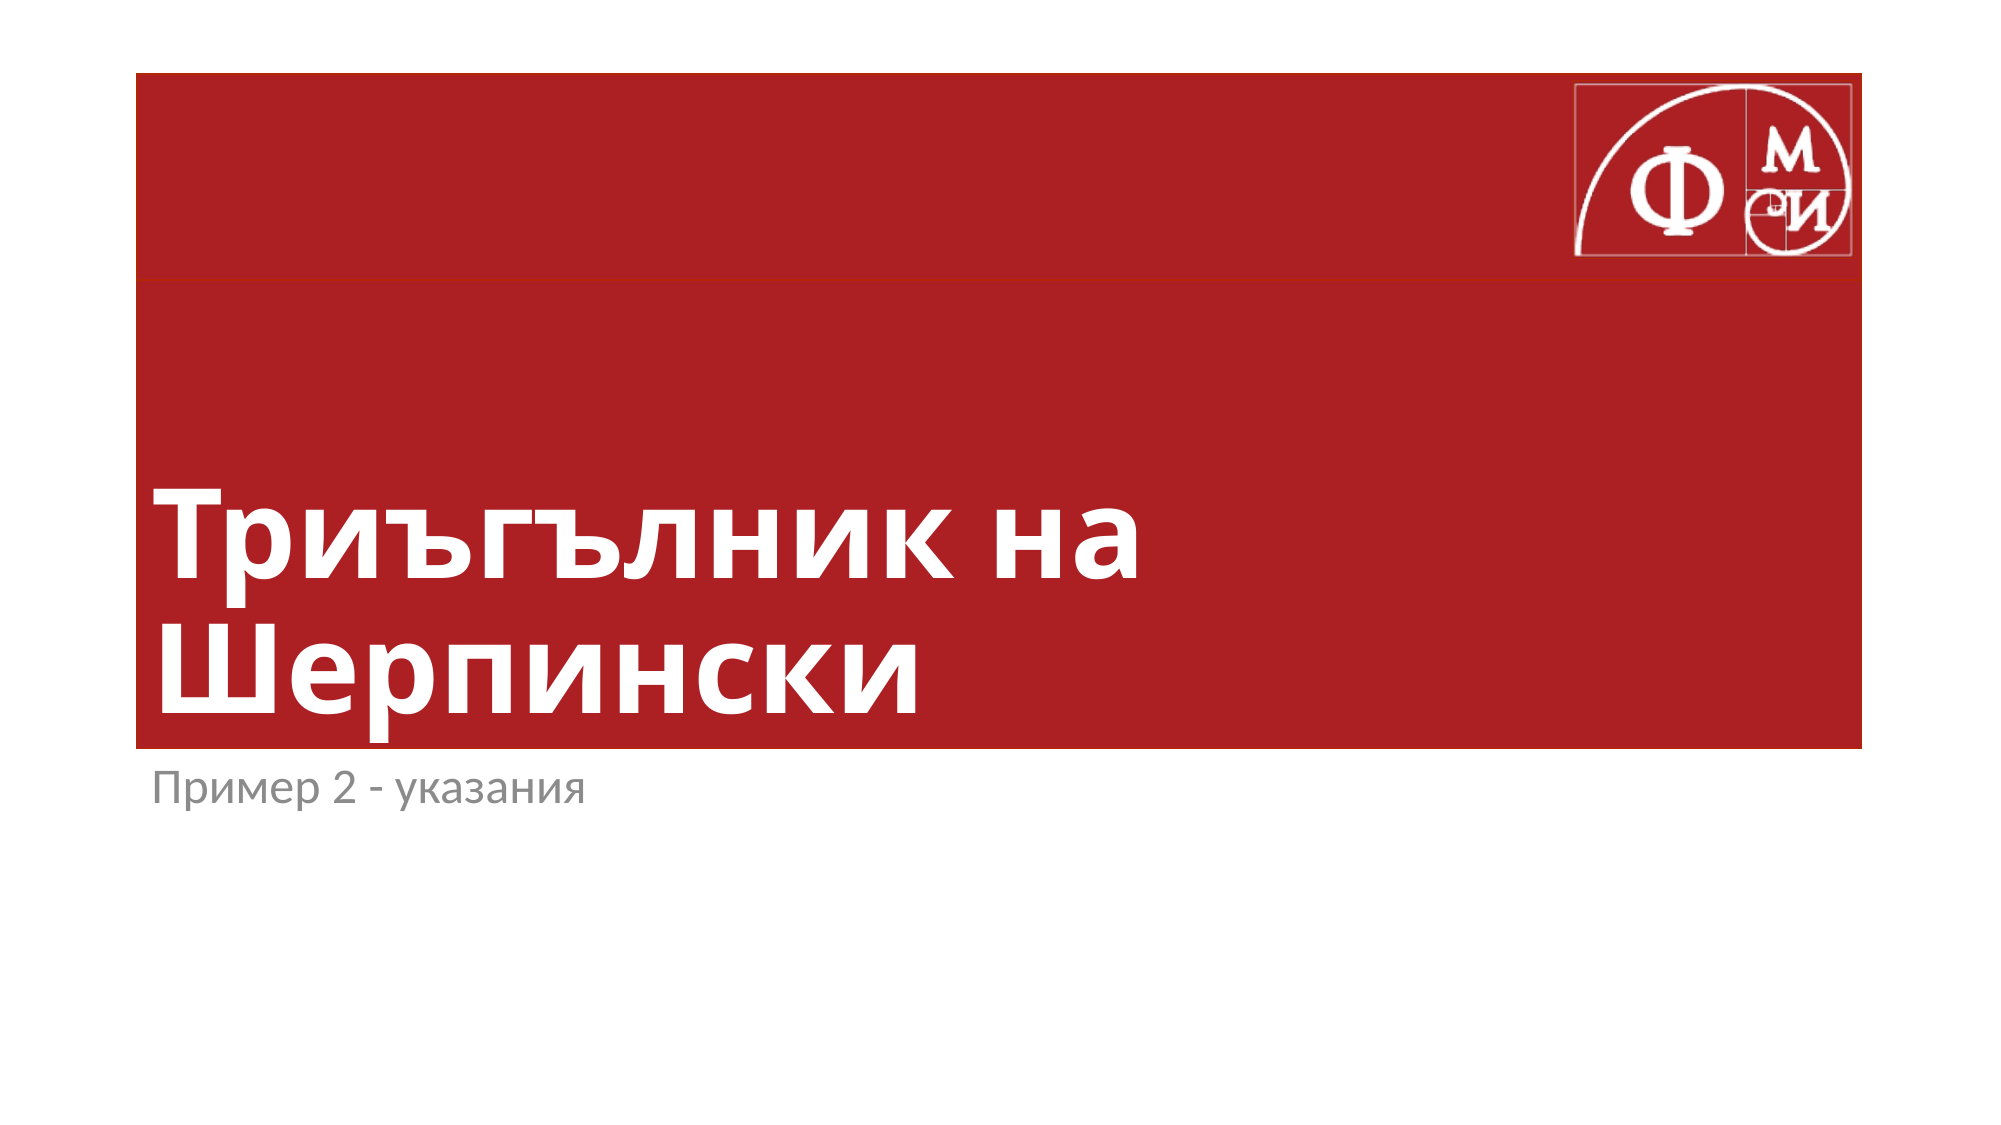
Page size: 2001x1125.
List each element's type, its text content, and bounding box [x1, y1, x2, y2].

title Триъгълник на Шерпински [136, 280, 1862, 749]
list Пример 2 - указания [136, 752, 1862, 999]
picture [1573, 81, 1854, 258]
